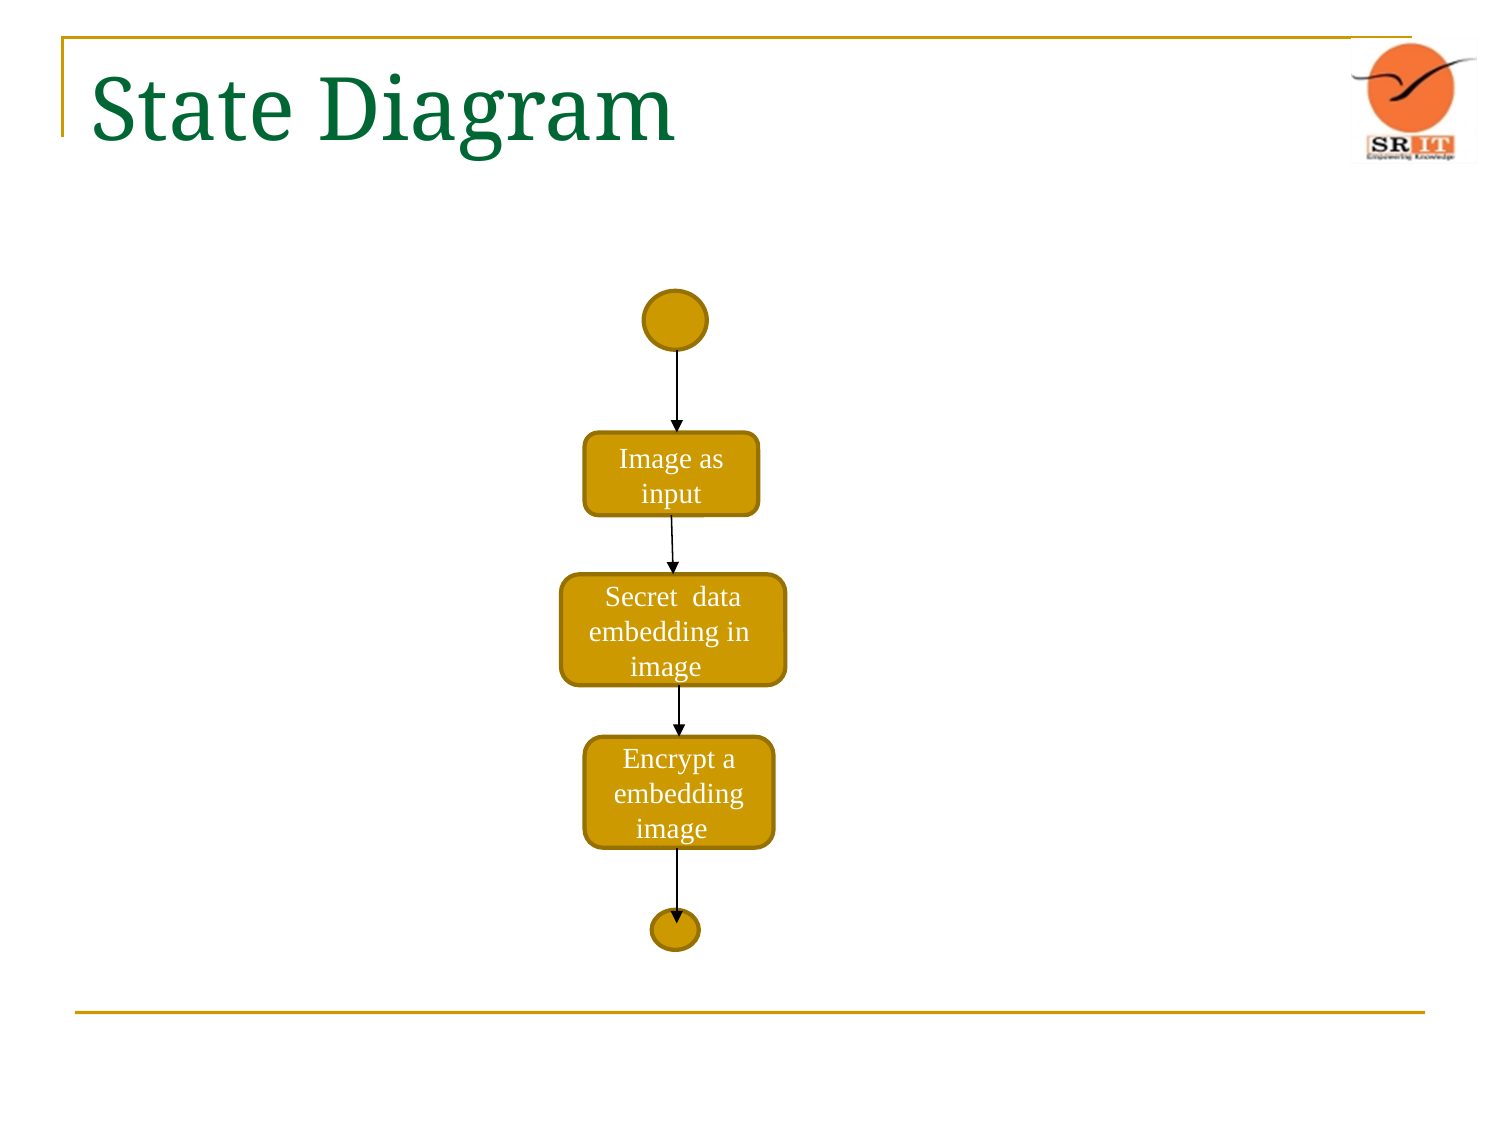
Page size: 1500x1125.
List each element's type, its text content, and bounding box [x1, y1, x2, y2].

text_box Encrypt a embedding image [582, 734, 776, 850]
text_box Secret data embedding in image [558, 572, 788, 688]
title State Diagram [74, 45, 1426, 233]
text_box Image as input [582, 430, 761, 518]
picture [1350, 37, 1478, 165]
text_box [649, 907, 701, 952]
text_box [641, 288, 709, 352]
